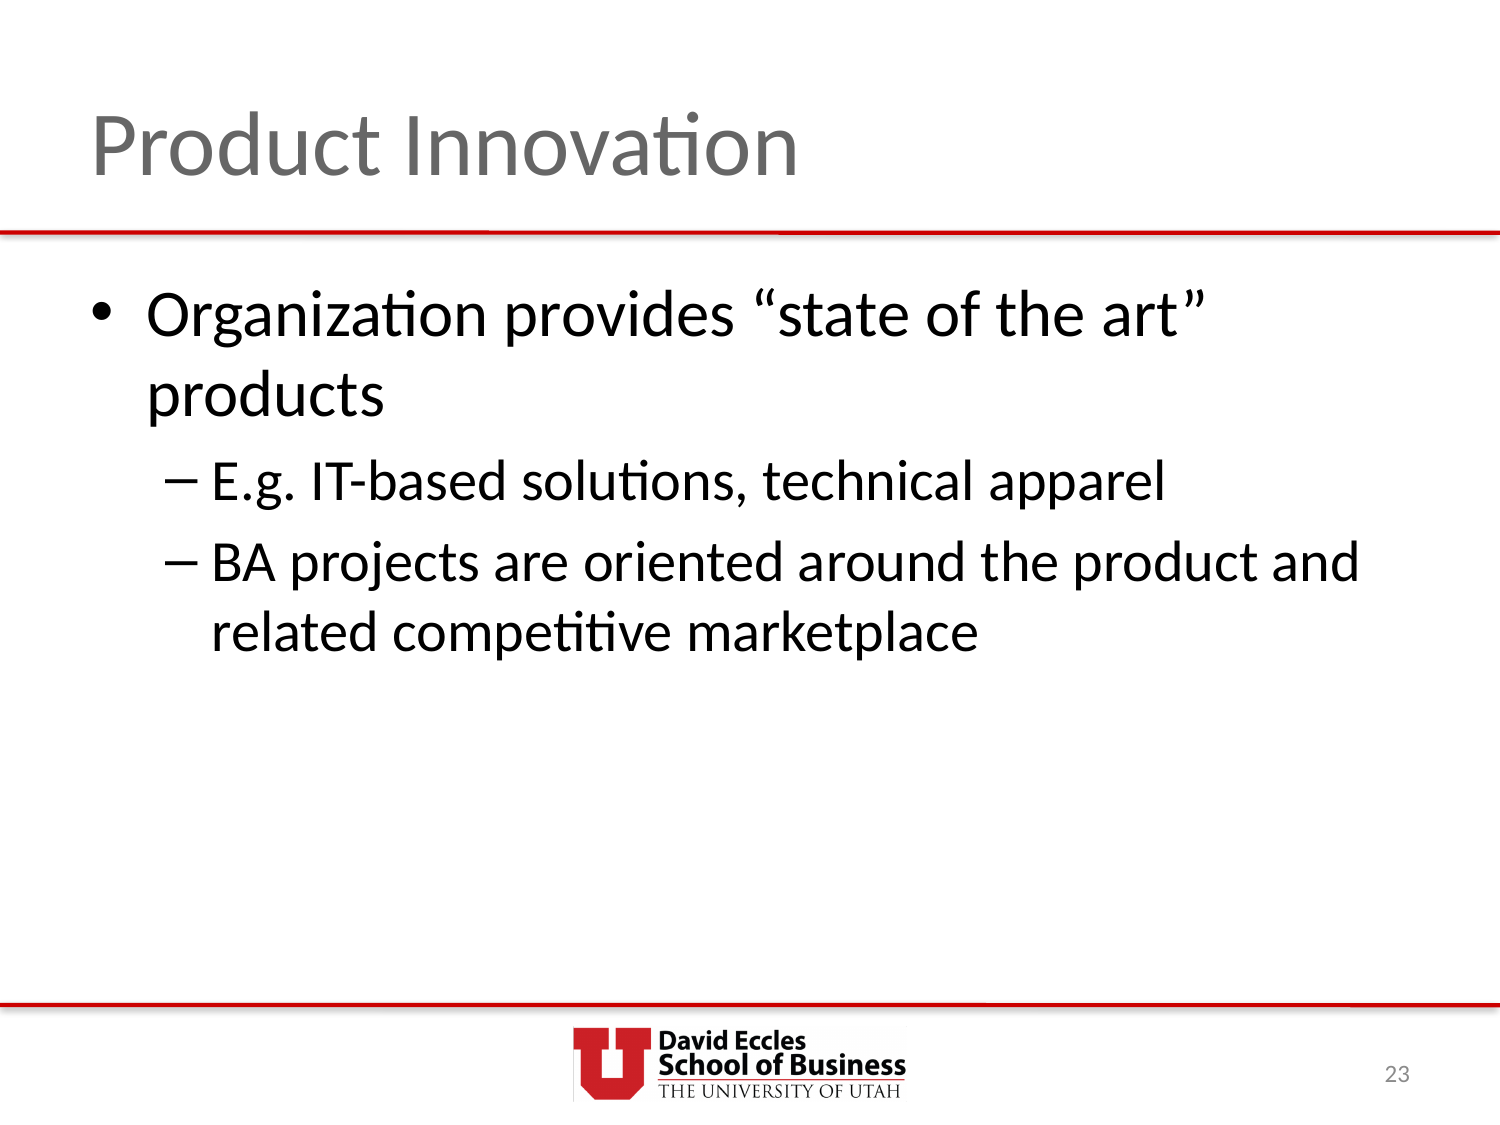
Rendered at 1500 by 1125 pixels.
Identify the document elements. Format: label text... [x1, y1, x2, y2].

title Product Innovation [75, 45, 1425, 233]
list Organization provides “state of the art” products E.g. IT-based solutions, technical apparel BA projects are oriented around the product and related competitive marketplace [75, 262, 1425, 1005]
picture [573, 1026, 907, 1102]
slide_number 23 [1074, 1042, 1425, 1103]
